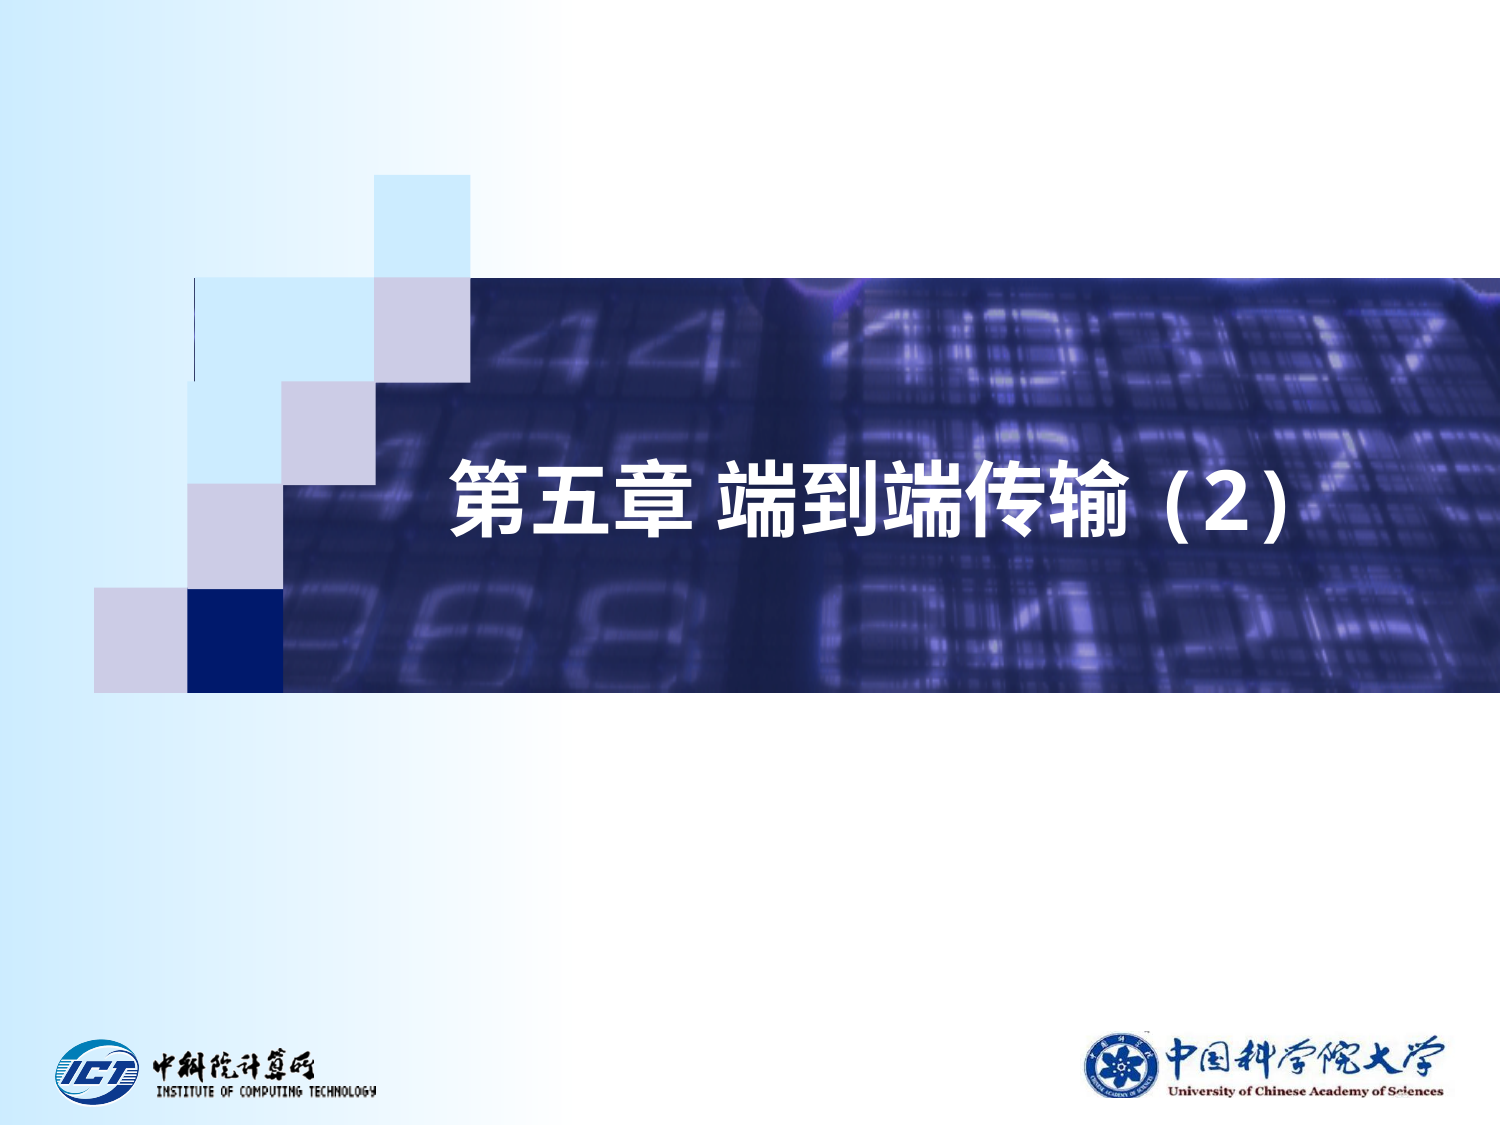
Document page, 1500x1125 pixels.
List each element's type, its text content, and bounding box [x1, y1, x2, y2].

picture [55, 1039, 139, 1107]
picture [284, 278, 1500, 693]
picture [153, 1048, 314, 1083]
title 第五章 端到端传输(2) [253, 332, 1495, 663]
picture [55, 1039, 92, 1069]
picture [157, 1086, 376, 1098]
picture [1080, 1031, 1457, 1098]
